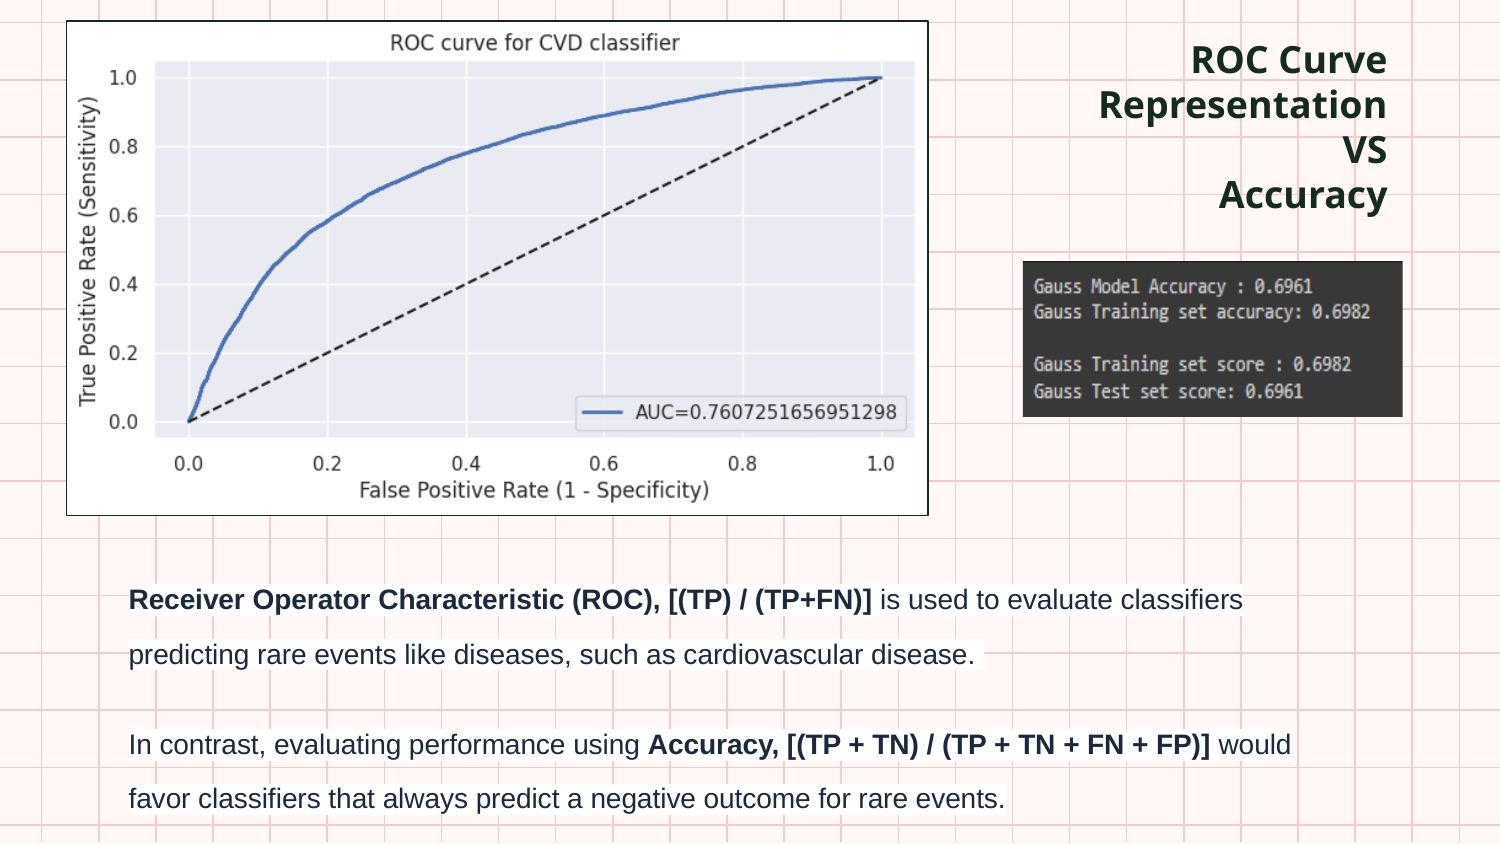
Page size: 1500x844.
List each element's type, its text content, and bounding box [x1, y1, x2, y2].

picture [66, 21, 928, 516]
text_box ROC Curve Representation VS Accuracy [1027, 21, 1403, 253]
text_box Receiver Operator Characteristic (ROC), [(TP) / (TP+FN)] is used to evaluate classifiers predicting rare events like diseases, such as cardiovascular disease. In contrast, evaluating performance using Accuracy, [(TP + TN) / (TP + TN + FN + FP)] would favor classifiers that always predict a negative outcome for rare events. [113, 545, 1373, 830]
picture [1022, 261, 1403, 417]
